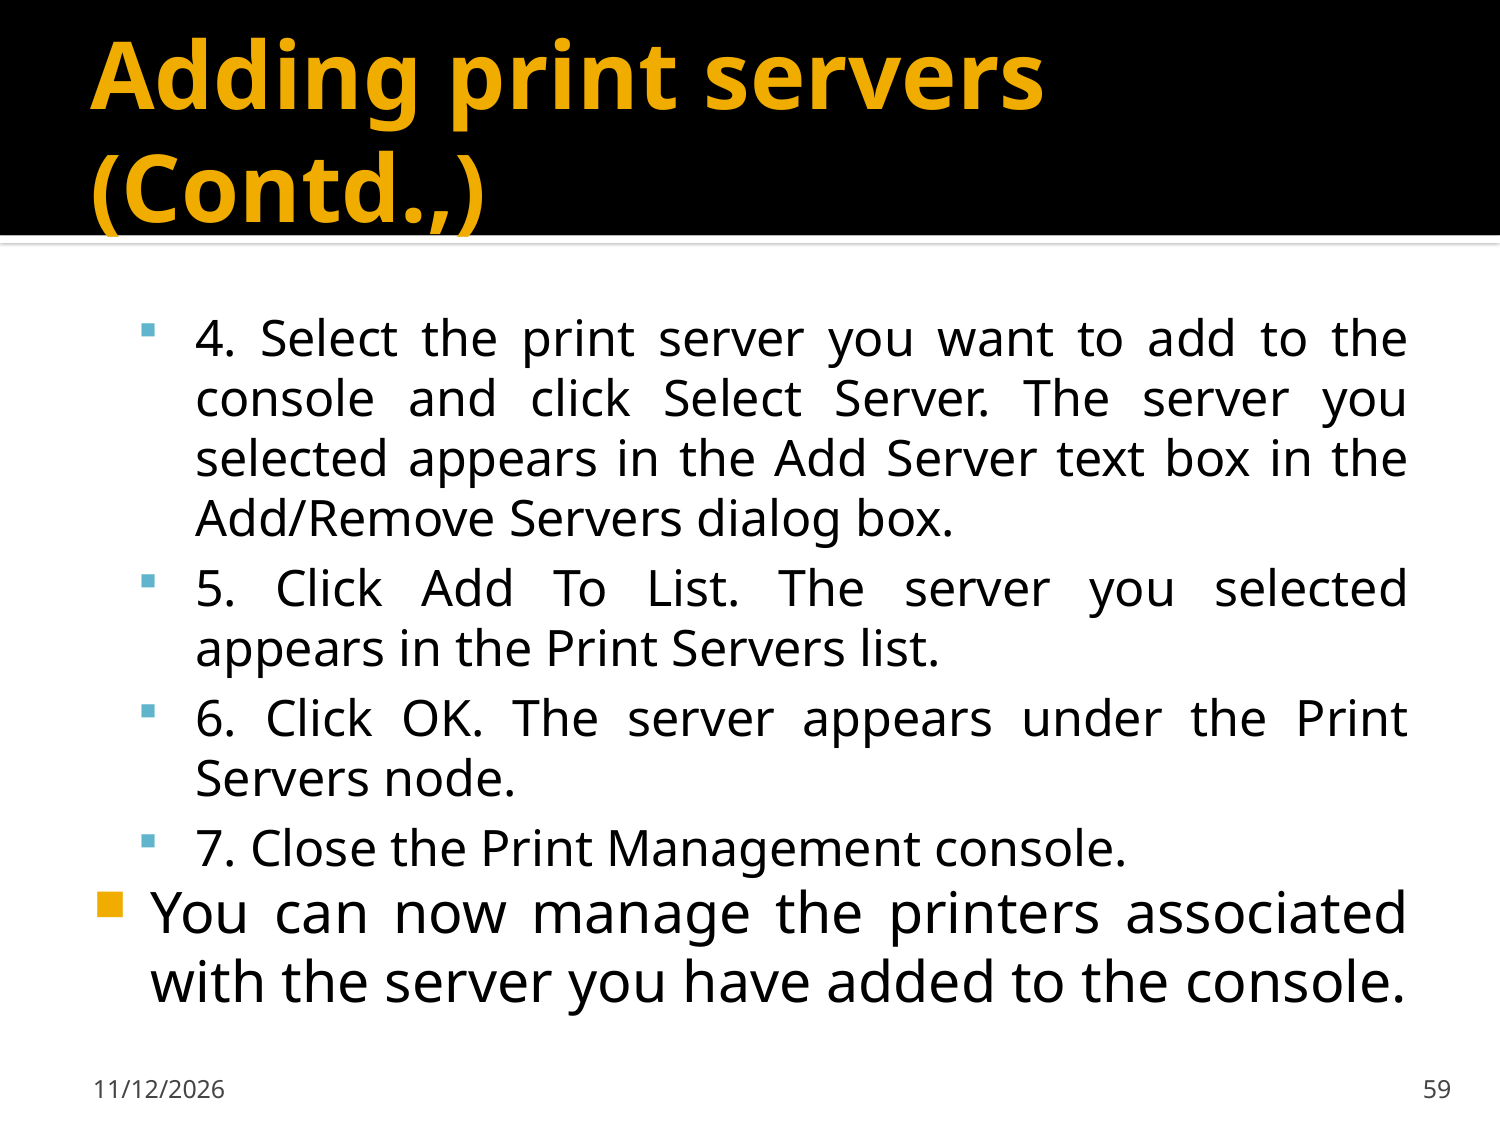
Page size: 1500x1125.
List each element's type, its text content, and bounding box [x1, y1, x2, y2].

slide_number 59 [1345, 1062, 1467, 1108]
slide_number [75, 1062, 425, 1108]
list 4. Select the print server you want to add to the console and click Select Server. The server you selected appears in the Add Server text box in the Add/Remove Servers dialog box. 5. Click Add To List. The server you selected appears in the Print Servers list. 6. Click OK. The server appears under the Print Servers node. 7. Close the Print Management console. You can now manage the printers associated with the server you have added to the console. [75, 291, 1425, 1050]
title Adding print servers (Contd.,) [75, 25, 1425, 231]
